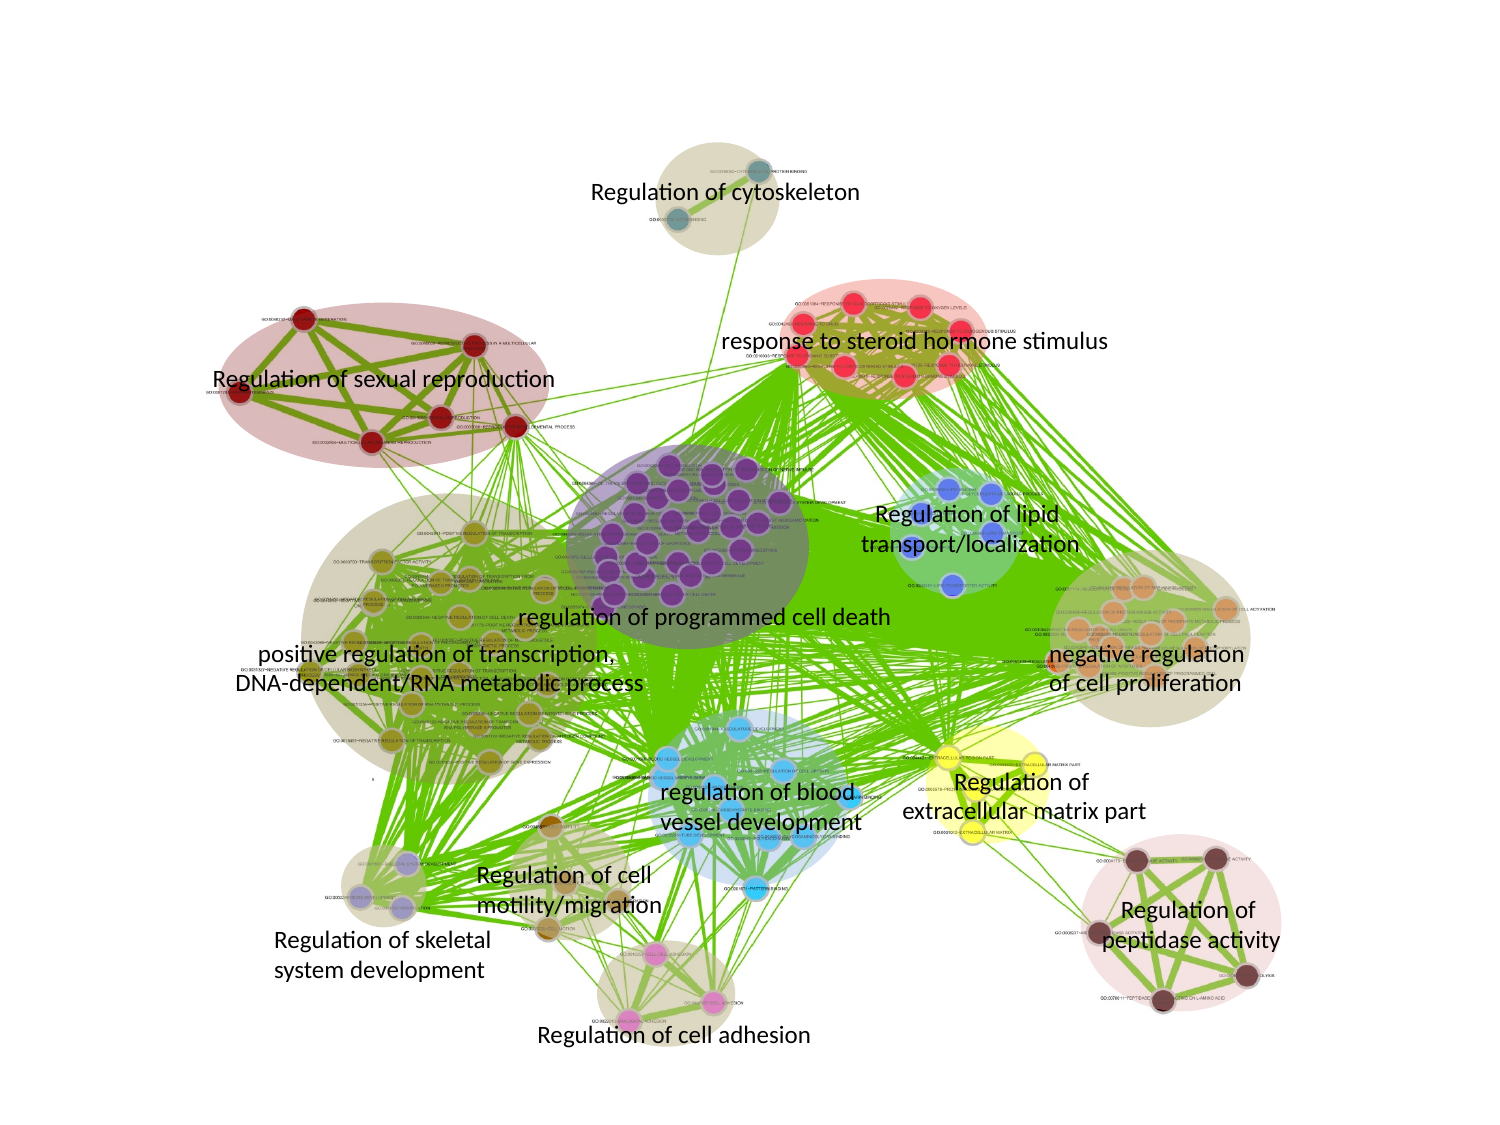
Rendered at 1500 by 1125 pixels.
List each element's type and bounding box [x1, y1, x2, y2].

list [0, 125, 1500, 1099]
